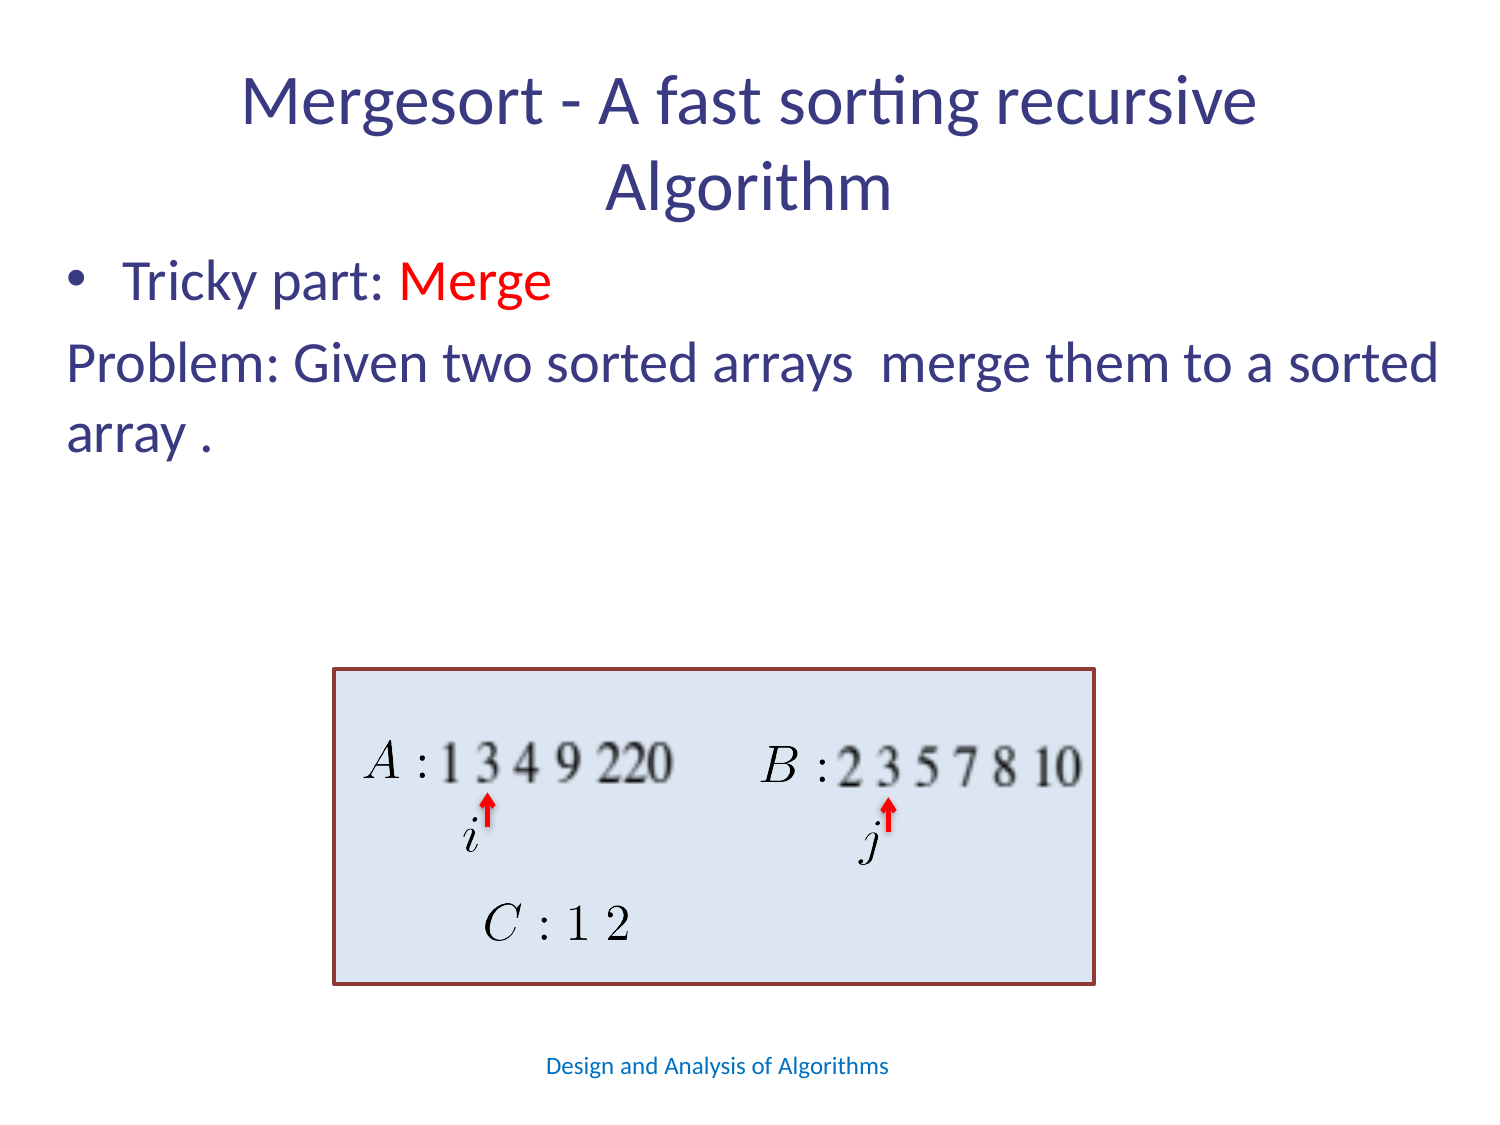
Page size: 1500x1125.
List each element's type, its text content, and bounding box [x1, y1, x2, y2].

picture [858, 820, 881, 866]
text_box [332, 667, 1096, 986]
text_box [436, 736, 707, 788]
picture [463, 817, 478, 852]
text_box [832, 736, 1103, 792]
footer Design and Analysis of Algorithms [480, 1034, 956, 1095]
picture [484, 903, 629, 941]
picture [363, 740, 425, 778]
picture [760, 746, 825, 782]
title Mergesort - A fast sorting recursive Algorithm [75, 45, 1425, 233]
